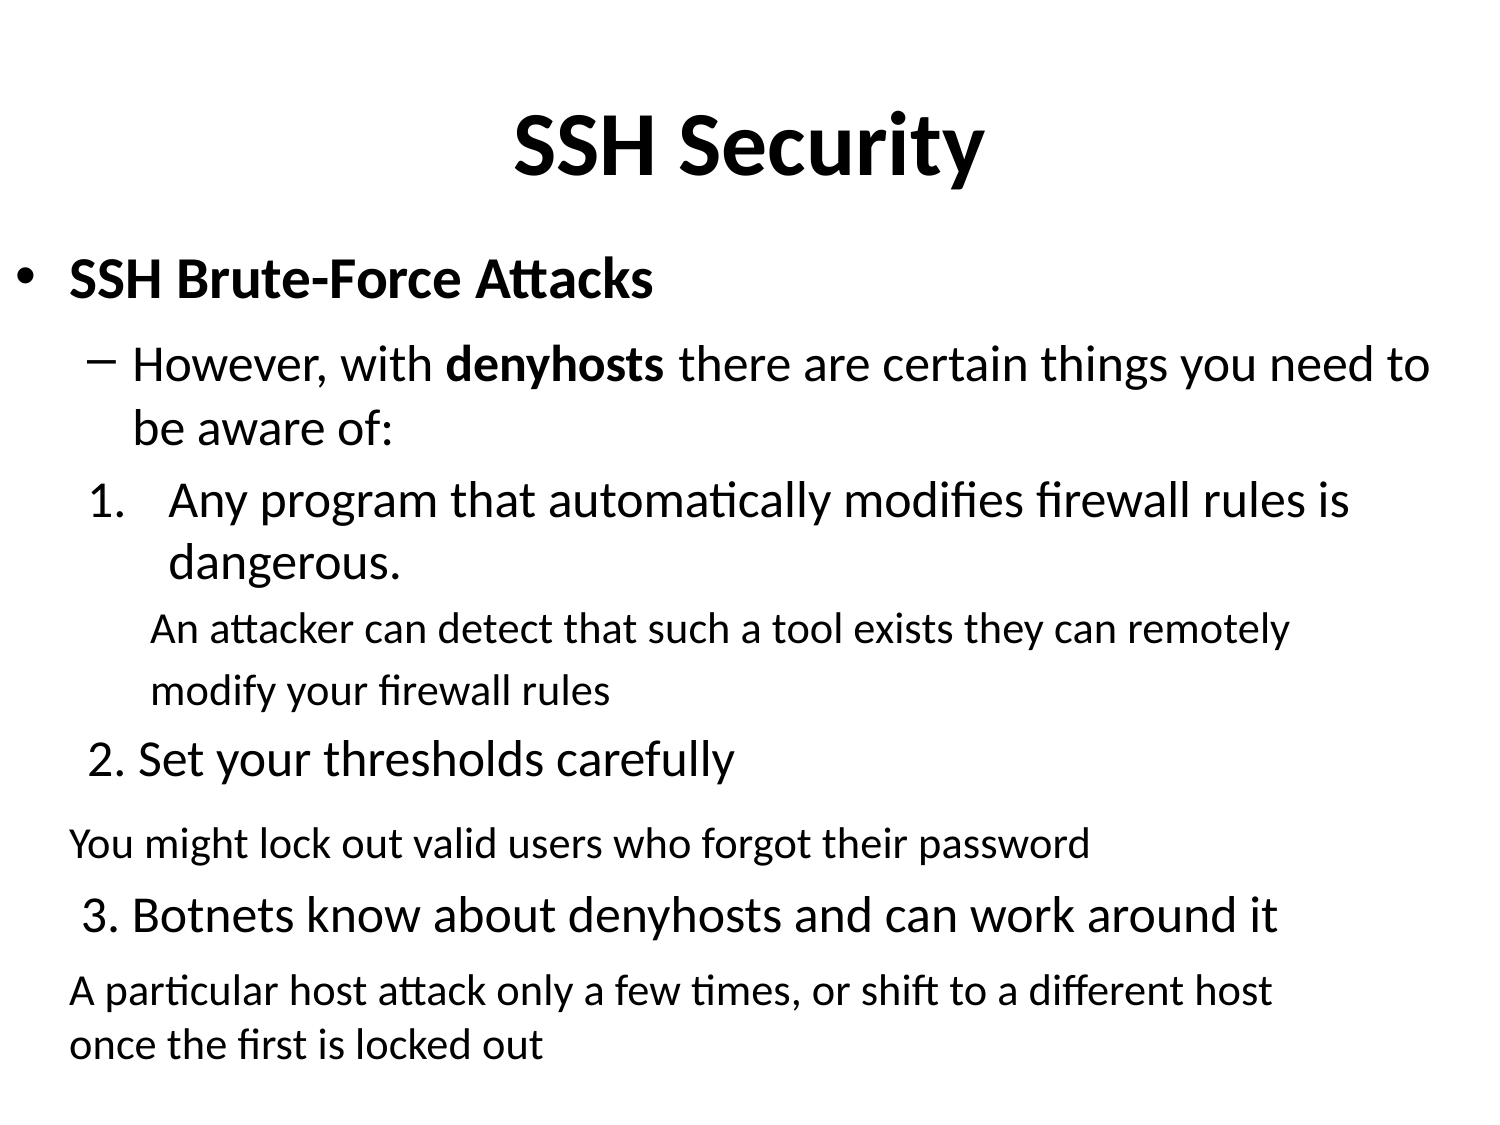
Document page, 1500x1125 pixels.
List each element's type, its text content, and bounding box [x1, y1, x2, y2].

title SSH Security [75, 45, 1425, 231]
list SSH Brute-Force Attacks However, with denyhosts there are certain things you need to be aware of: Any program that automatically modifies firewall rules is dangerous. An attacker can detect that such a tool exists they can remotely modify your firewall rules 2. Set your thresholds carefully You might lock out valid users who forgot their password 3. Botnets know about denyhosts and can work around it A particular host attack only a few times, or shift to a different host once the first is locked out [0, 231, 1500, 1083]
